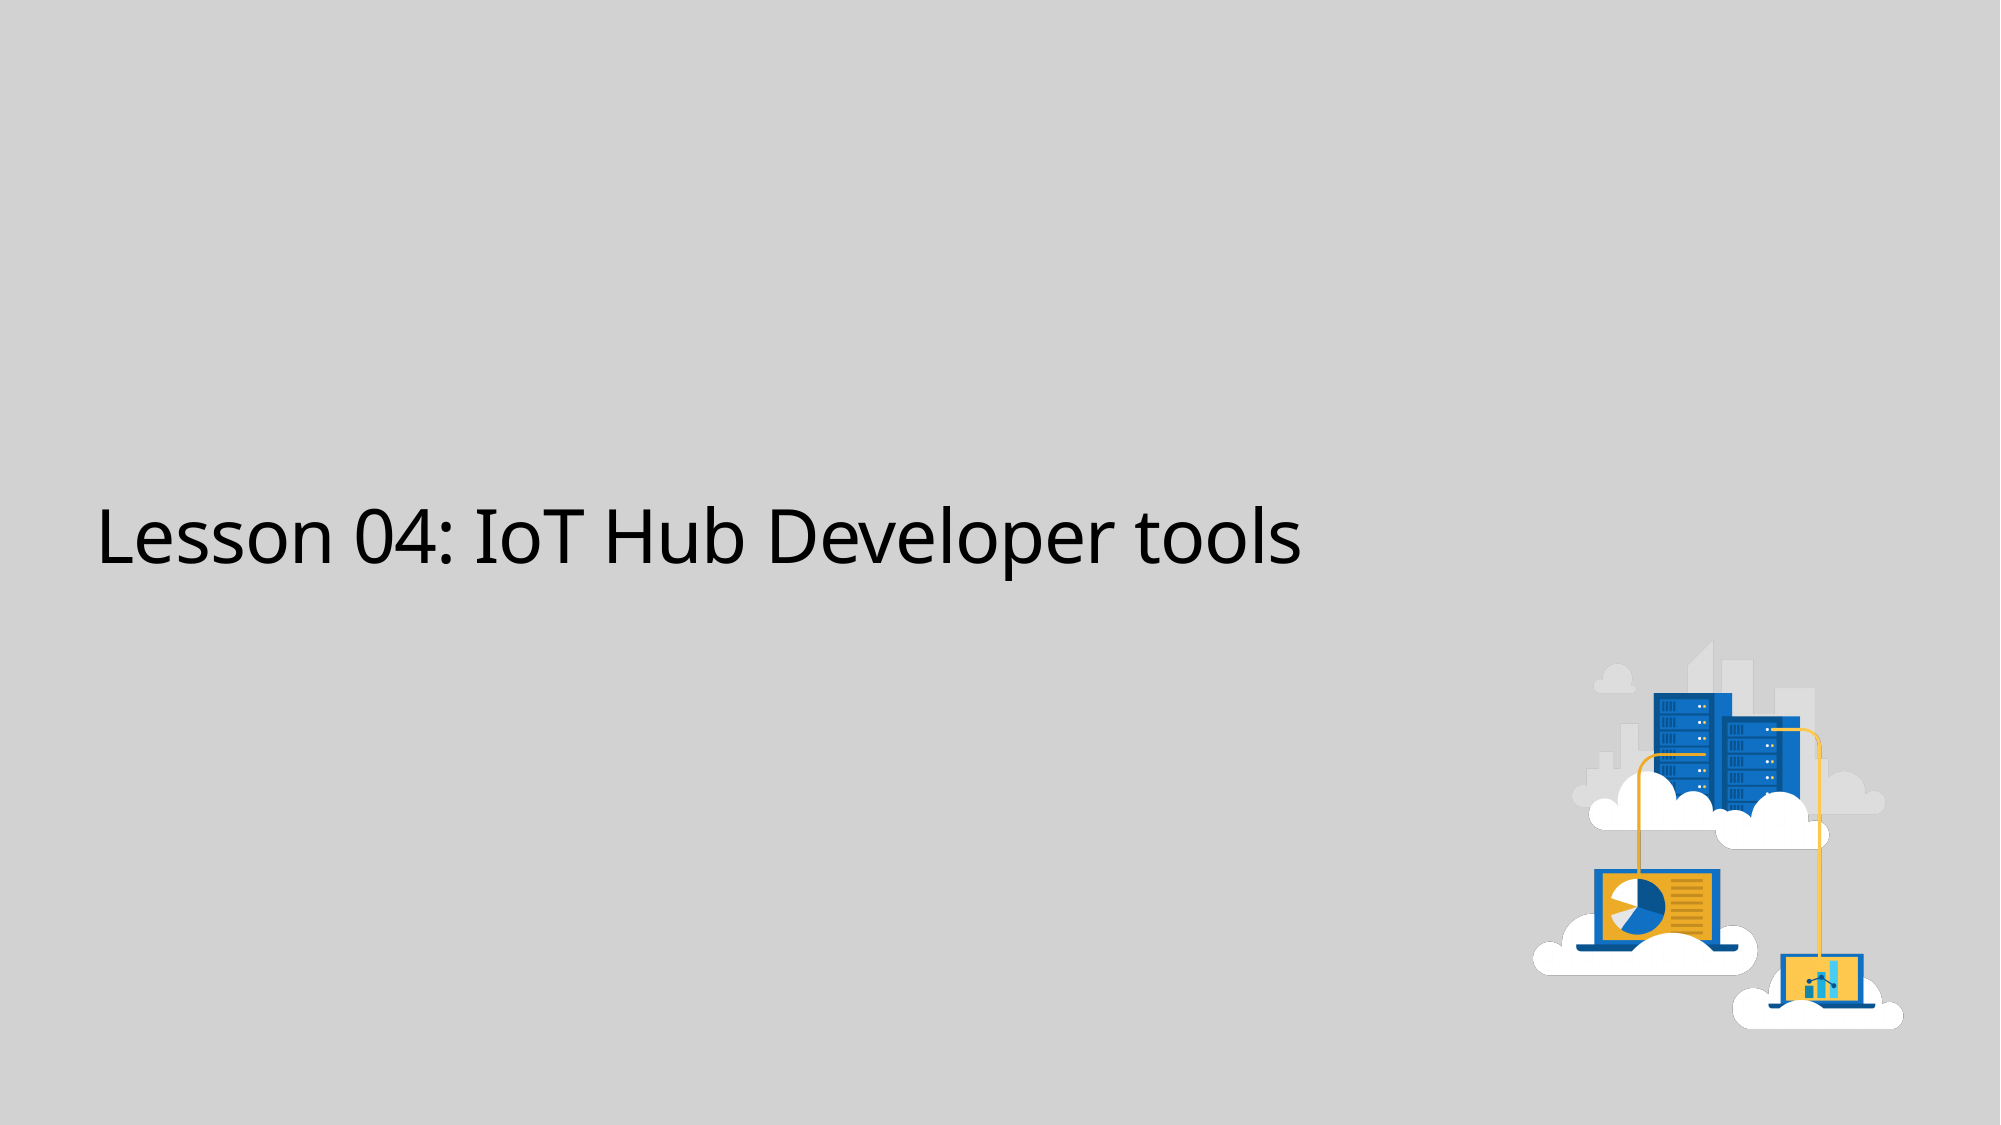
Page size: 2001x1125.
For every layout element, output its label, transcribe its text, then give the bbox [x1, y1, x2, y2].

picture [1532, 639, 1905, 1029]
title Lesson 04: IoT Hub Developer tools [95, 497, 1596, 580]
